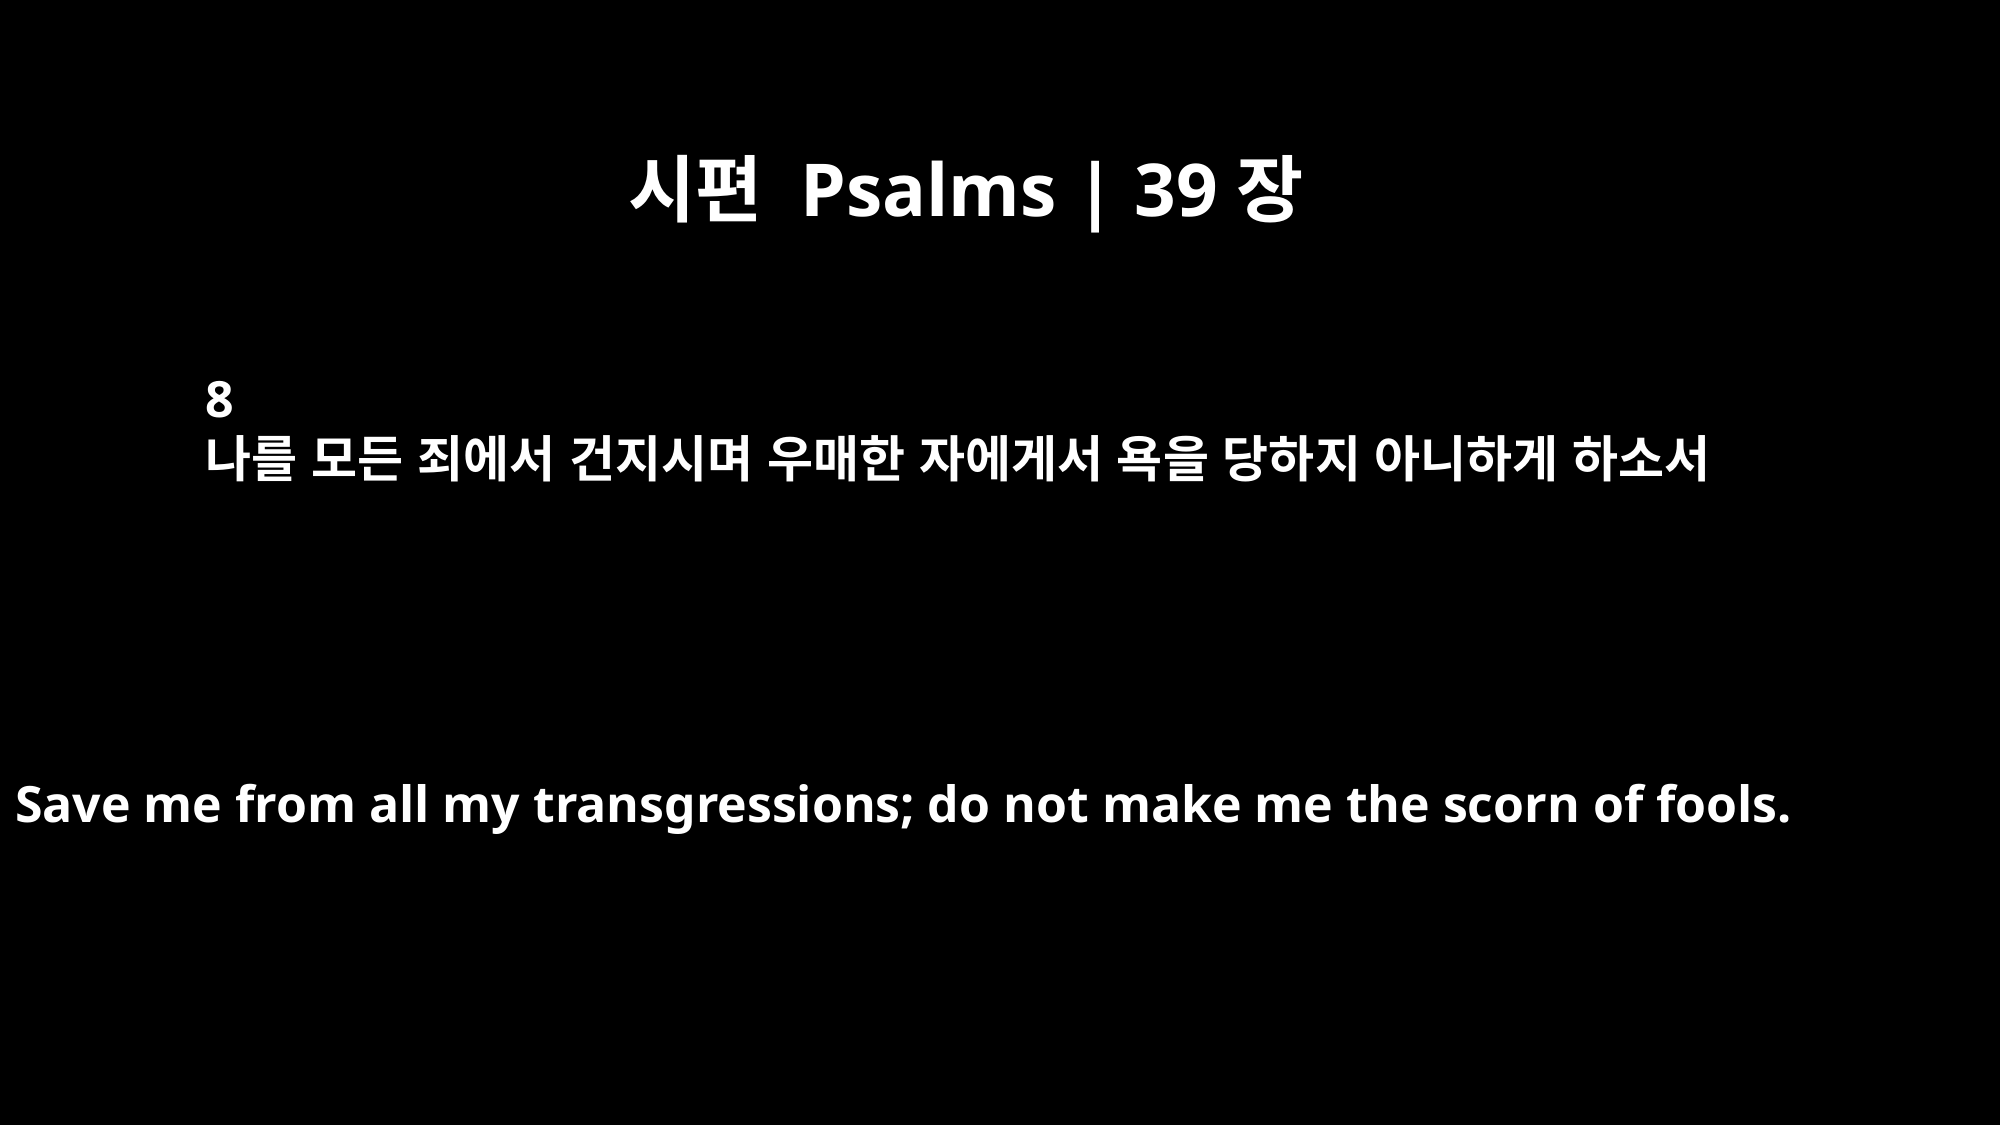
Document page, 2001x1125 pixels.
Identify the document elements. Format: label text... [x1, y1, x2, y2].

text_box 8 나를 모든 죄에서 건지시며 우매한 자에게서 욕을 당하지 아니하게 하소서 [190, 359, 1727, 495]
text_box Save me from all my transgressions; do not make me the scorn of fools. [0, 764, 1808, 840]
text_box 시편 Psalms | 39장 [613, 136, 1319, 239]
